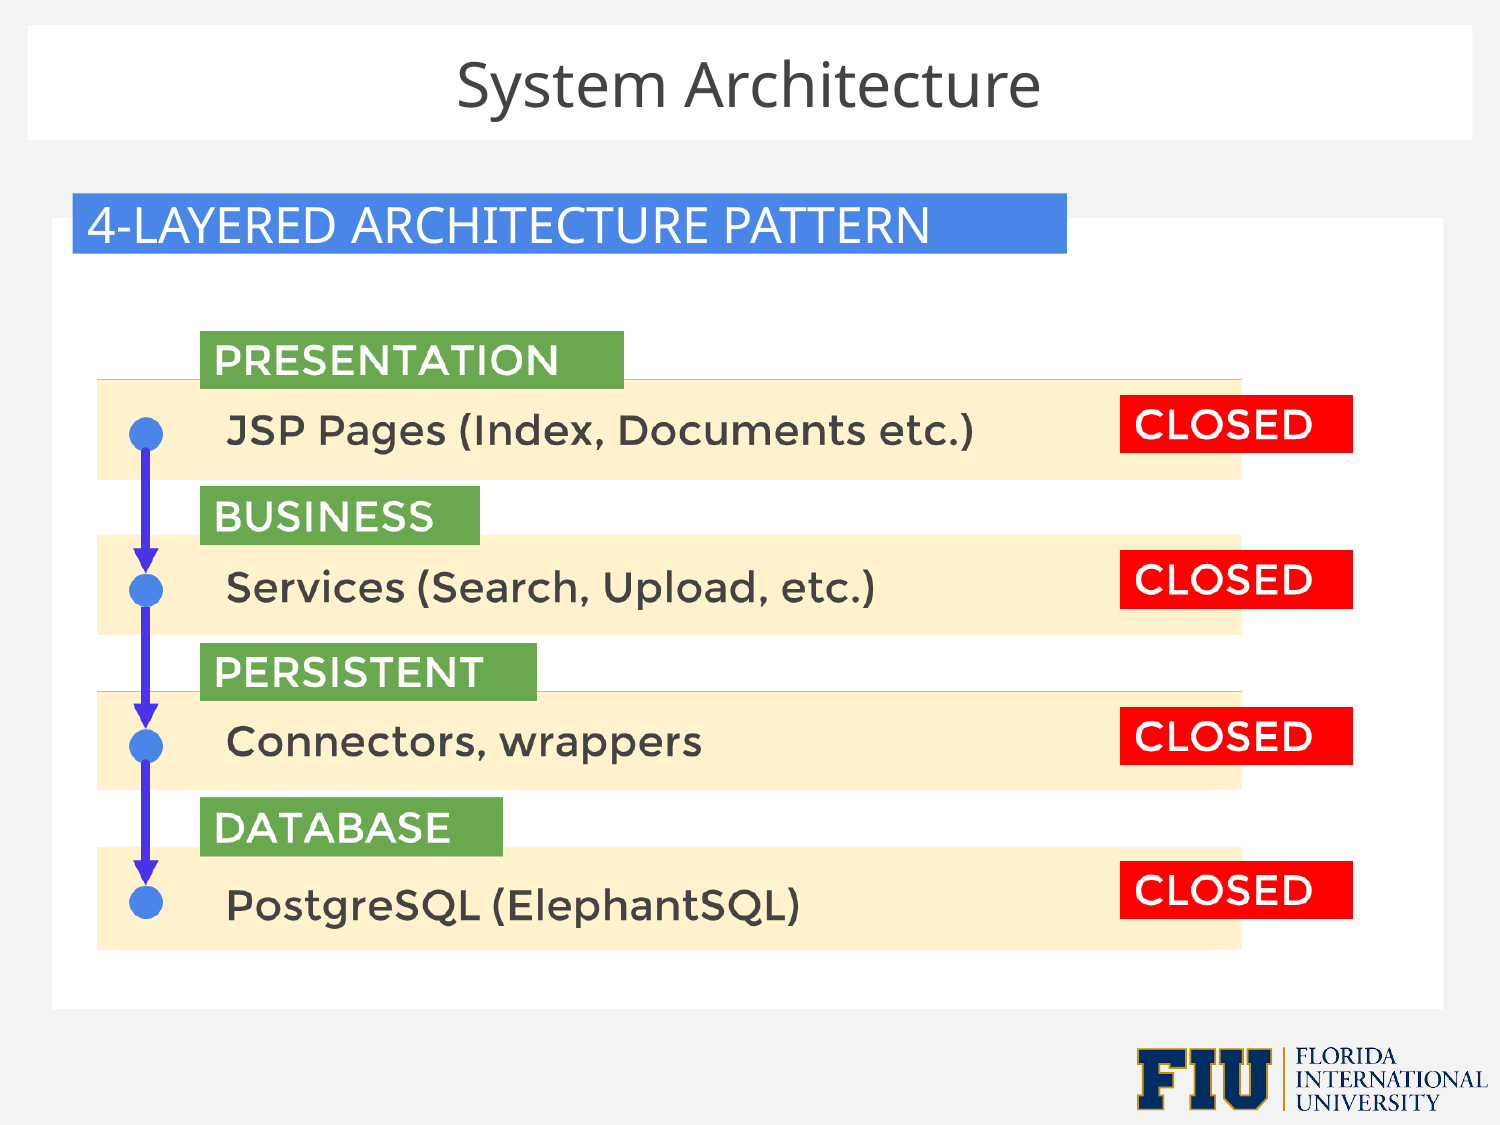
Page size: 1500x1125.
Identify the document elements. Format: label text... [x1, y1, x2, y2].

picture [88, 321, 1353, 957]
text_box [52, 217, 1444, 1010]
text_box 4-LAYERED ARCHITECTURE PATTERN [72, 193, 1067, 254]
title System Architecture [27, 24, 1473, 141]
picture [1137, 1047, 1488, 1111]
